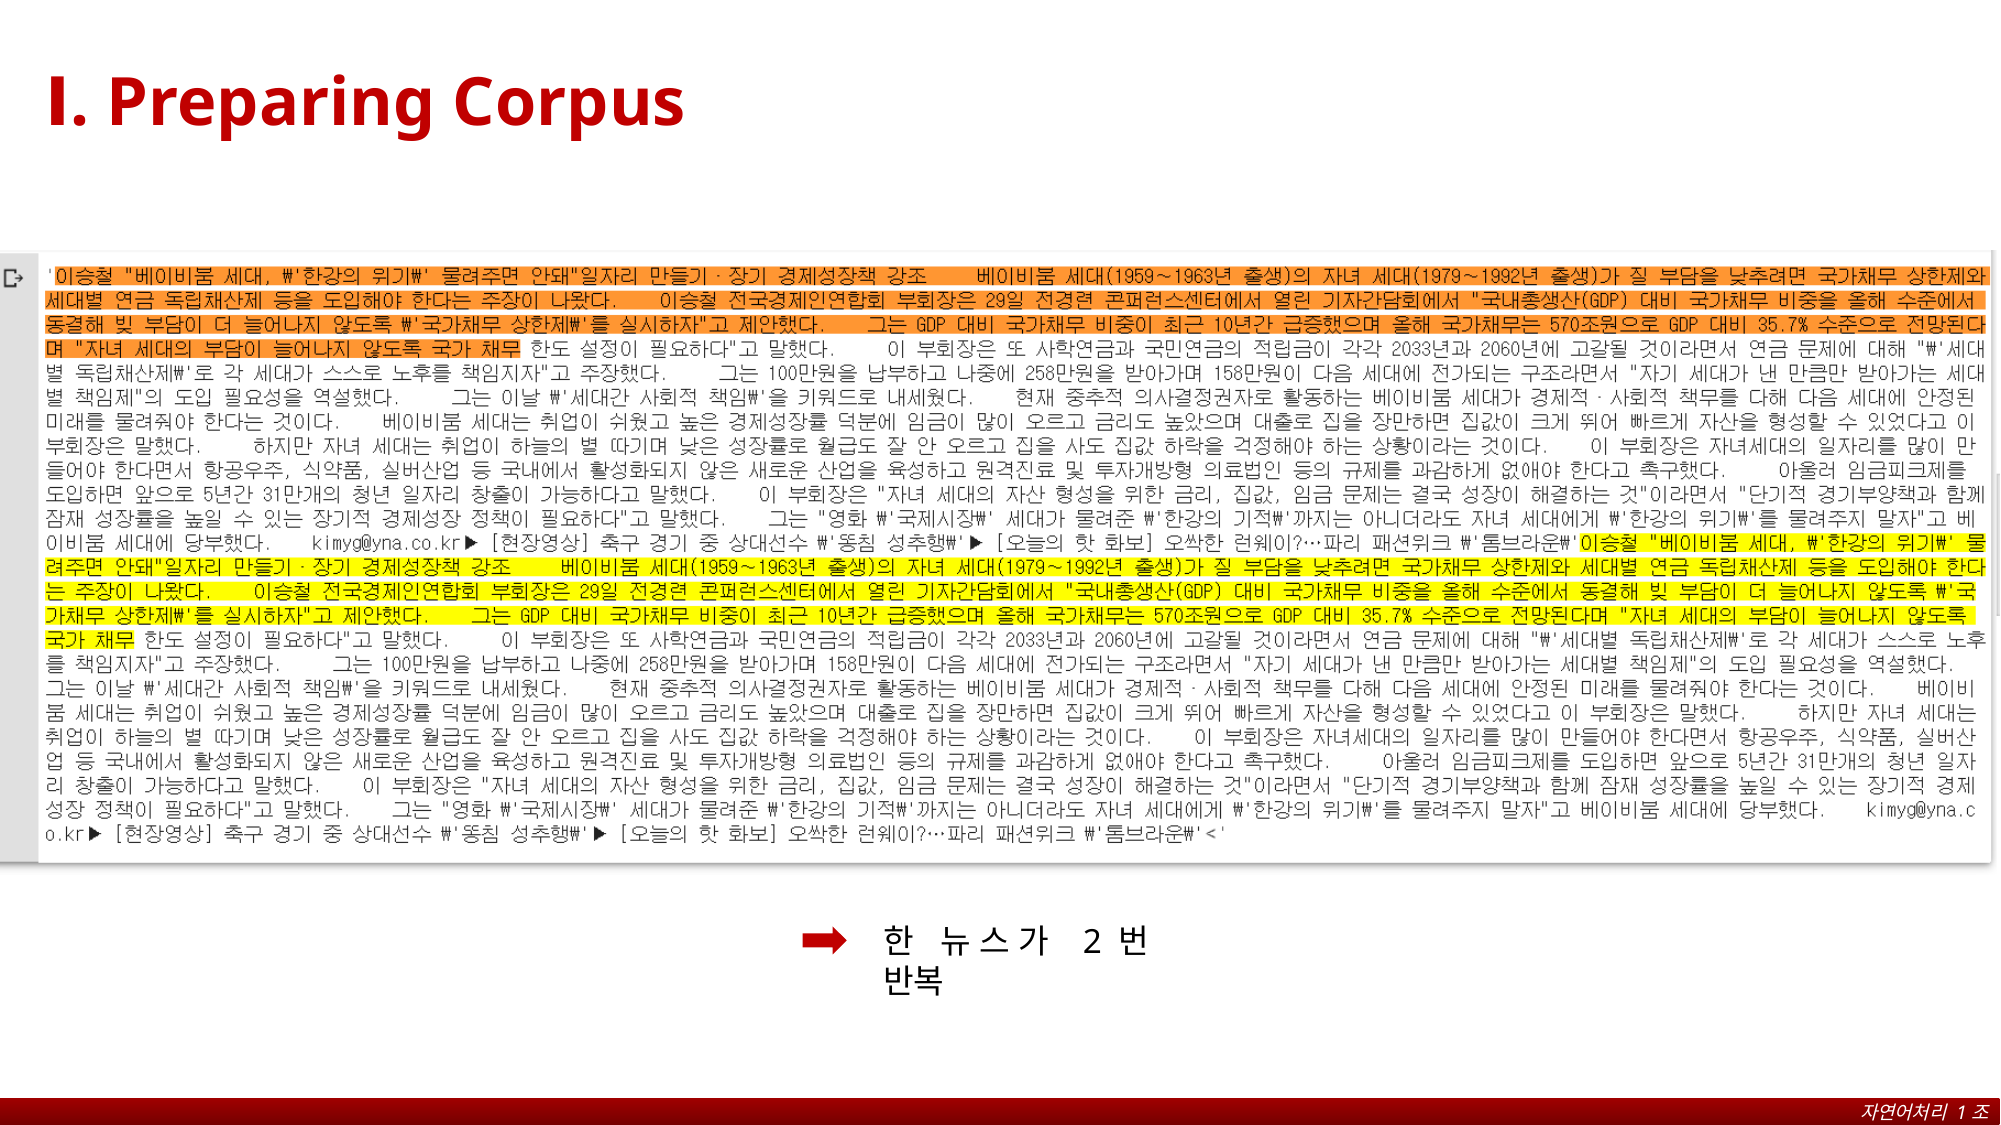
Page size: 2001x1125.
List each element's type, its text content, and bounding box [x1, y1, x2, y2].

text_box [0, 1098, 1845, 1125]
text_box 한 뉴스가 2번 반복 [868, 913, 1164, 1008]
text_box 자연어처리 1조 [1845, 1092, 2000, 1125]
text_box Ⅰ. Preparing Corpus [30, 51, 702, 146]
picture [0, 250, 2000, 875]
text_box [801, 923, 849, 957]
